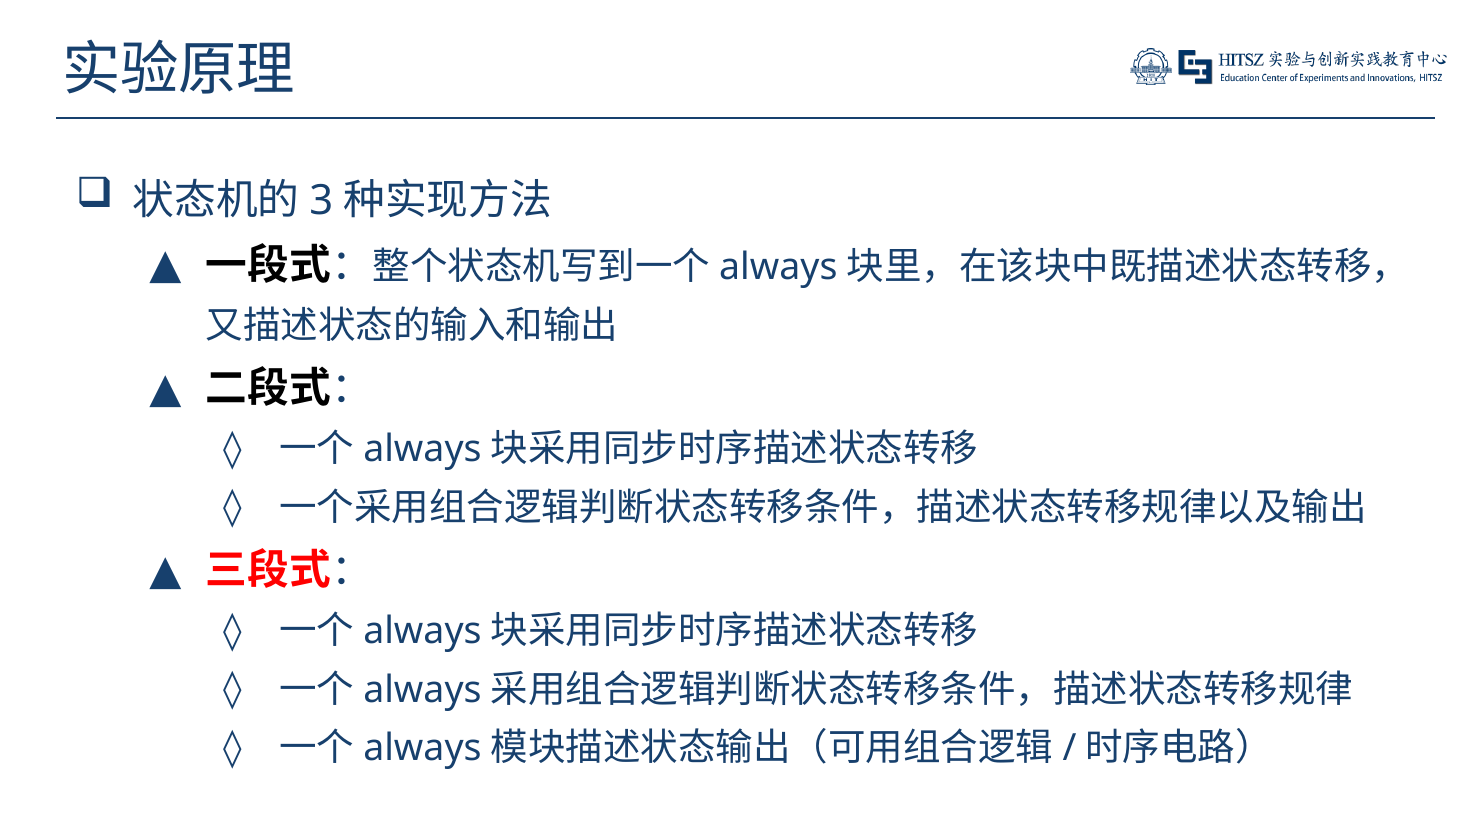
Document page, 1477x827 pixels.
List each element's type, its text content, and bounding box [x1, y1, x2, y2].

picture [1128, 48, 1452, 85]
text_box 实验原理 [47, 23, 396, 109]
text_box 状态机的3种实现方法 一段式：整个状态机写到一个always块里，在该块中既描述状态转移，又描述状态的输入和输出 二段式： 一个always块采用同步时序描述状态转移 一个采用组合逻辑判断状态转移条件，描述状态转移规律以及输出 三段式： 一个always块采用同步时序描述状态转移 一个always采用组合逻辑判断状态转移条件，描述状态转移规律 一个always模块描述状态输出（可用组合逻辑/时序电路） [61, 115, 1441, 776]
